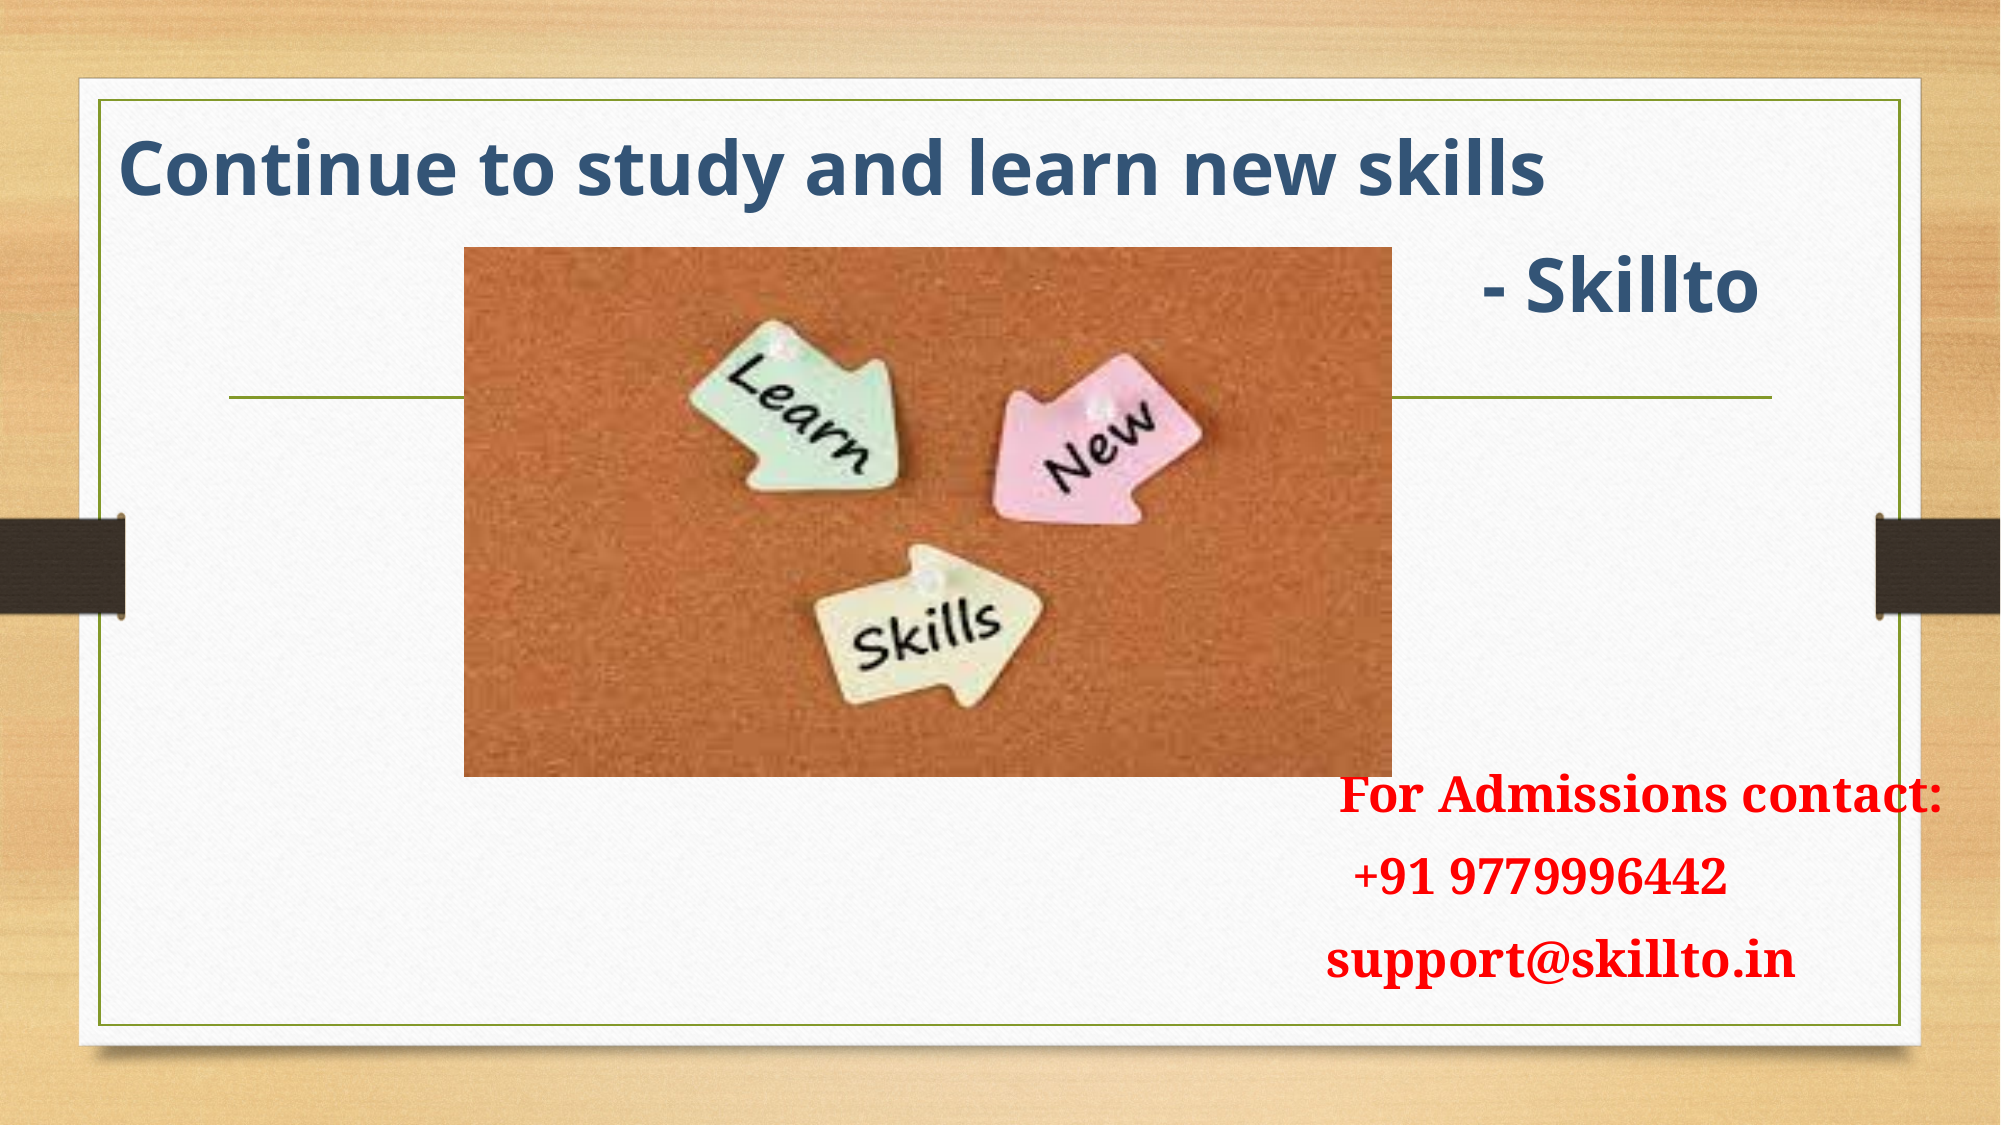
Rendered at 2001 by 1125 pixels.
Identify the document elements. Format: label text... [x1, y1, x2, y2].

list Continue to study and learn new skills - Skillto For Admissions contact: +91 9779996442 support@skillto.in [102, 112, 2000, 1125]
picture [0, 0, 2001, 1125]
picture [464, 247, 1392, 778]
